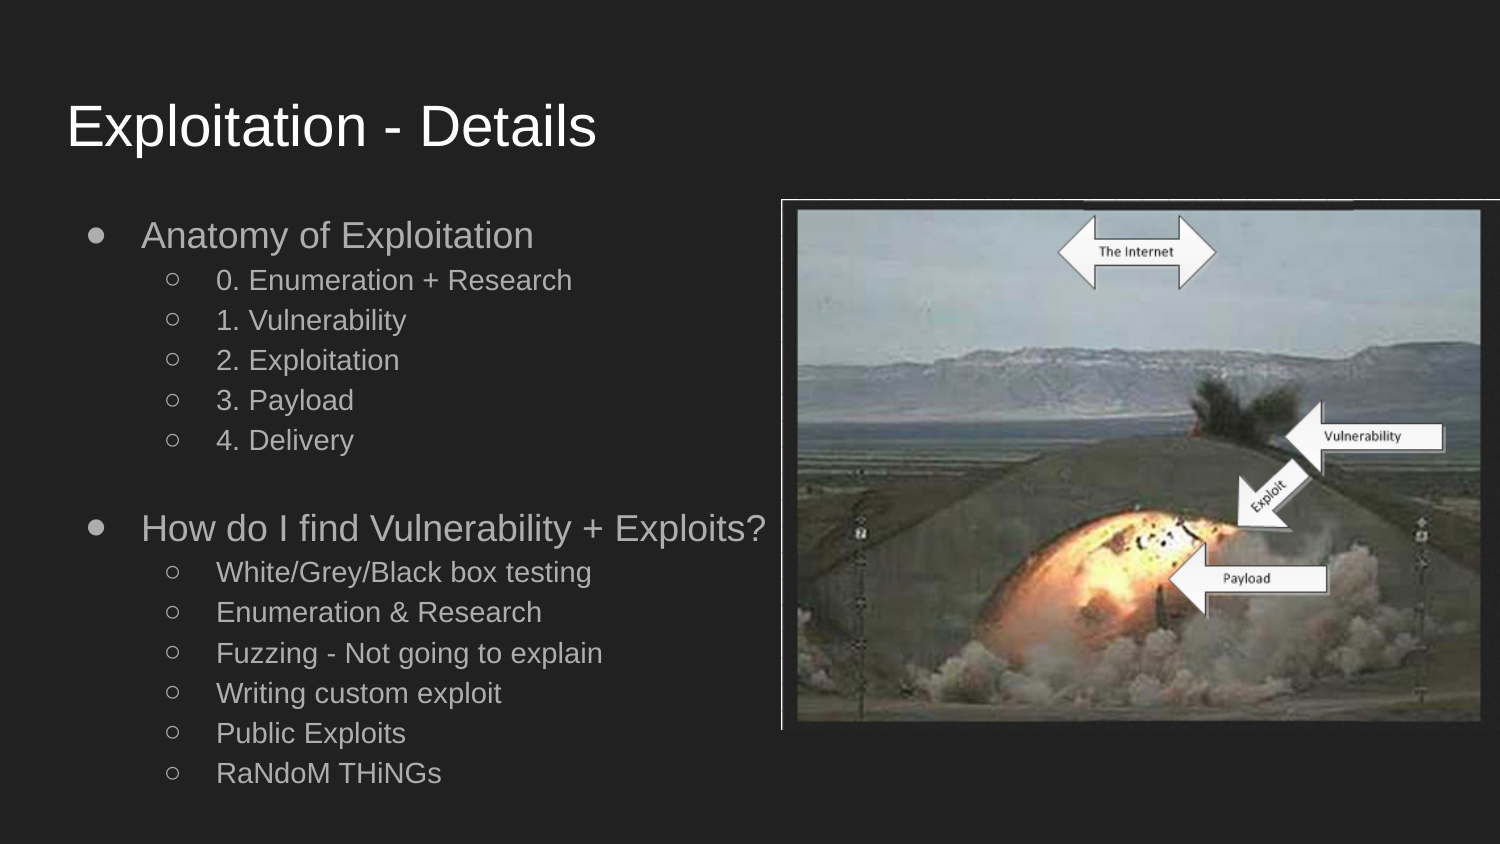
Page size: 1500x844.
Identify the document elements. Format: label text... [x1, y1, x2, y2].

picture [780, 198, 1500, 731]
list Anatomy of Exploitation 0. Enumeration + Research 1. Vulnerability 2. Exploitation 3. Payload 4. Delivery How do I find Vulnerability + Exploits? White/Grey/Black box testing Enumeration & Research Fuzzing - Not going to explain Writing custom exploit Public Exploits RaNdoM THiNGs [51, 189, 1449, 813]
title Exploitation - Details [51, 72, 1449, 167]
